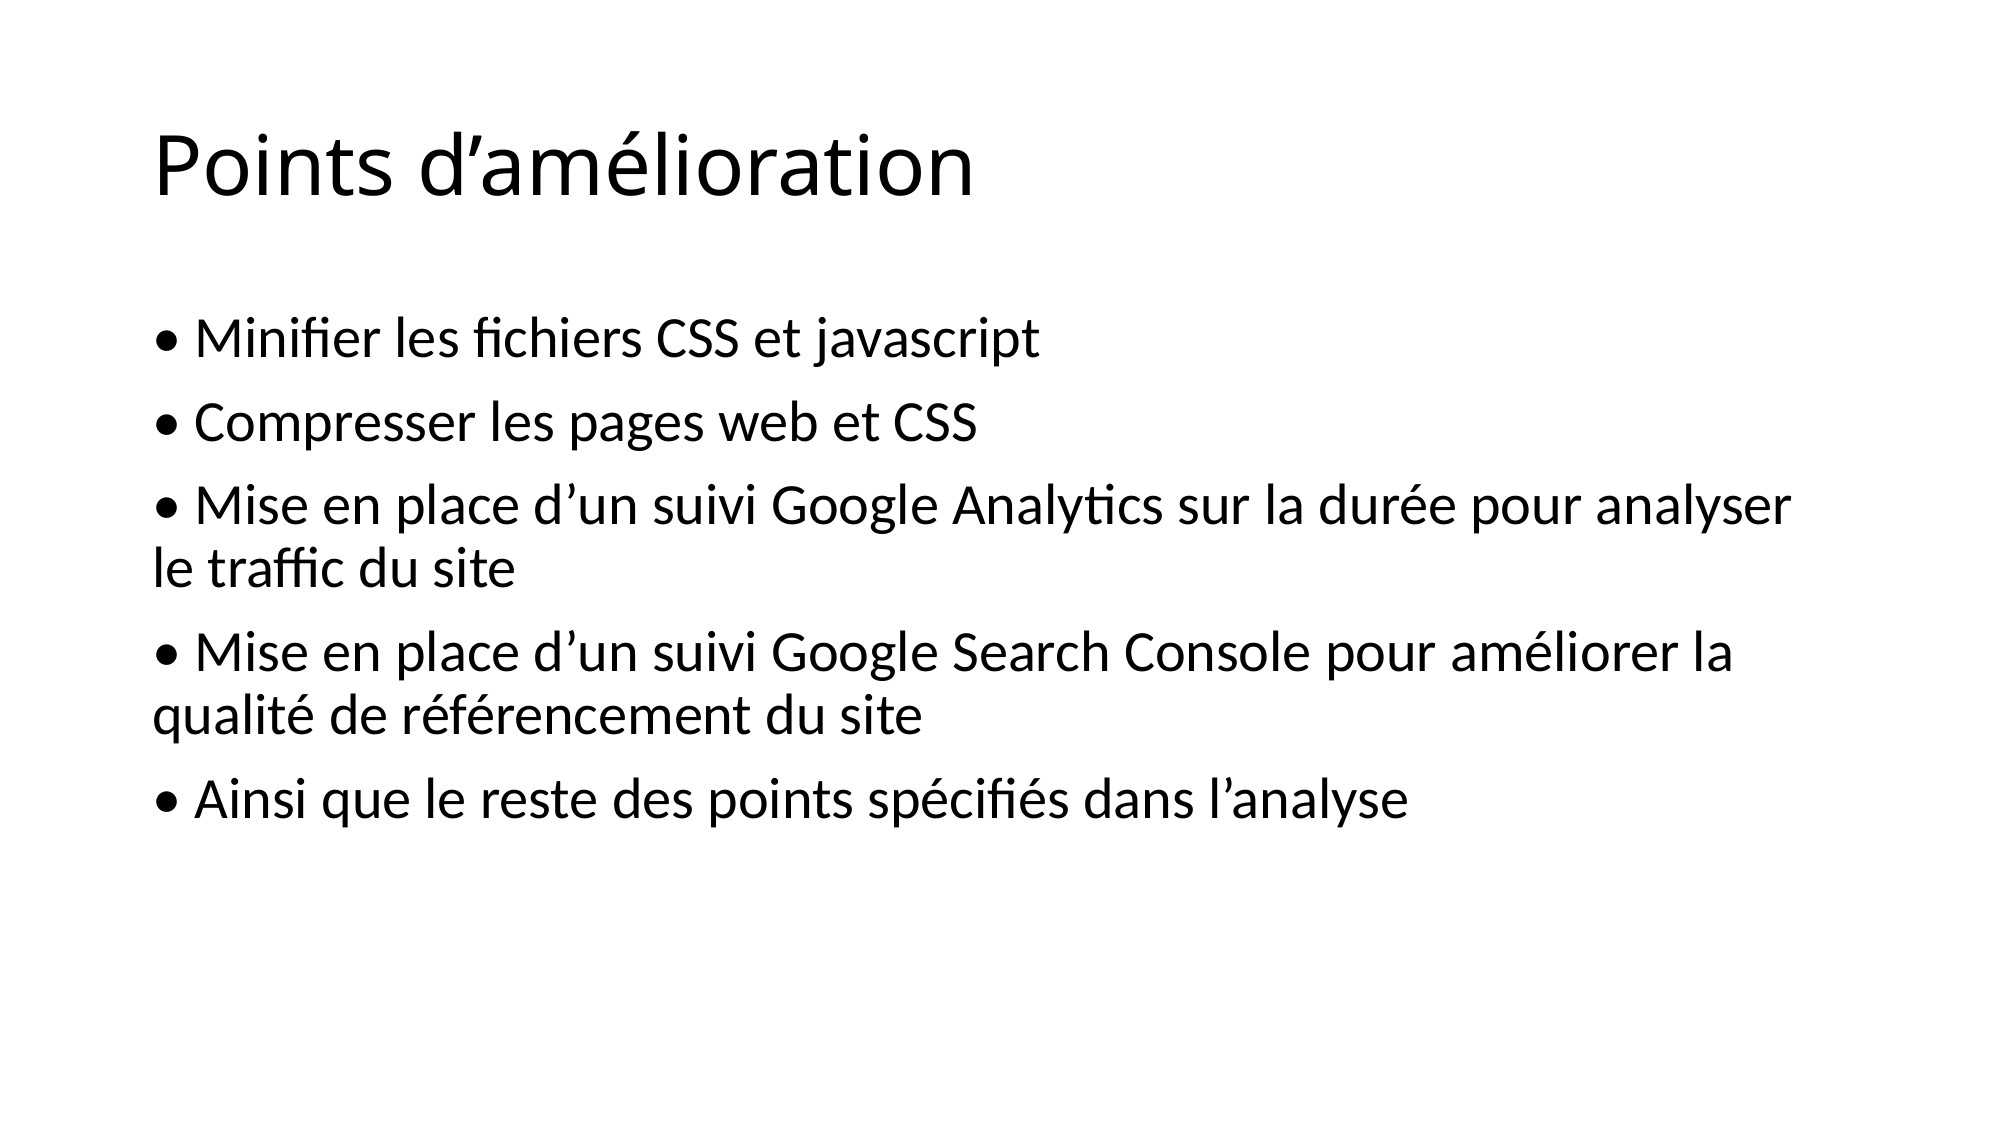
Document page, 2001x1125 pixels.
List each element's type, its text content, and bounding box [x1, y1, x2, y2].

title Points d’amélioration [137, 59, 1863, 278]
list • Minifier les fichiers CSS et javascript • Compresser les pages web et CSS • Mise en place d’un suivi Google Analytics sur la durée pour analyser le traffic du site • Mise en place d’un suivi Google Search Console pour améliorer la qualité de référencement du site • Ainsi que le reste des points spécifiés dans l’analyse [137, 299, 1863, 1014]
